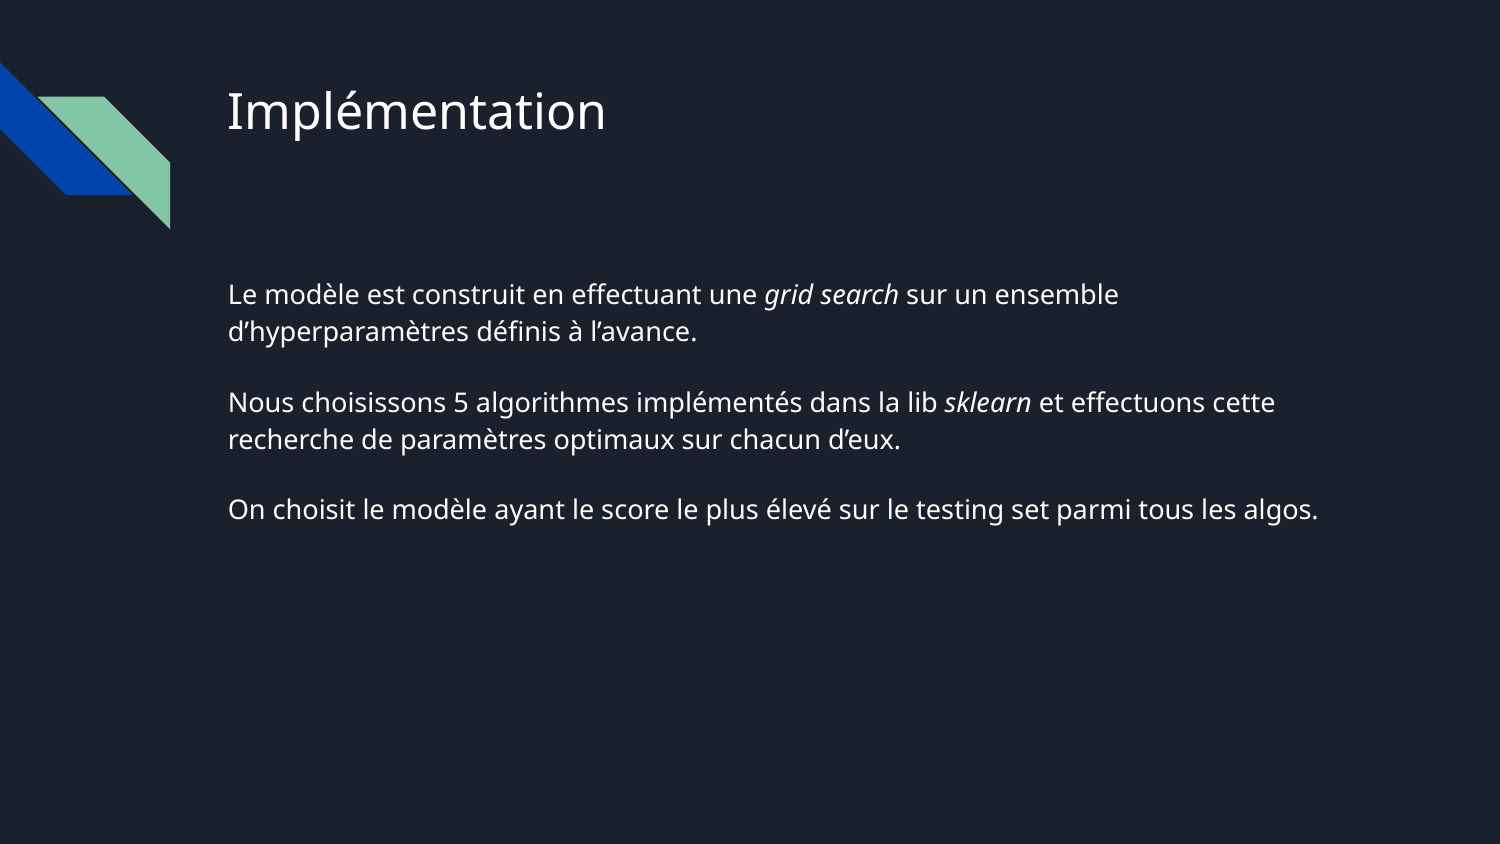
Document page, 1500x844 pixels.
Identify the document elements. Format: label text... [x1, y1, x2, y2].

list Le modèle est construit en effectuant une grid search sur un ensemble d’hyperparamètres définis à l’avance. Nous choisissons 5 algorithmes implémentés dans la lib sklearn et effectuons cette recherche de paramètres optimaux sur chacun d’eux. On choisit le modèle ayant le score le plus élevé sur le testing set parmi tous les algos. [212, 257, 1368, 735]
title Implémentation [212, 64, 1368, 215]
